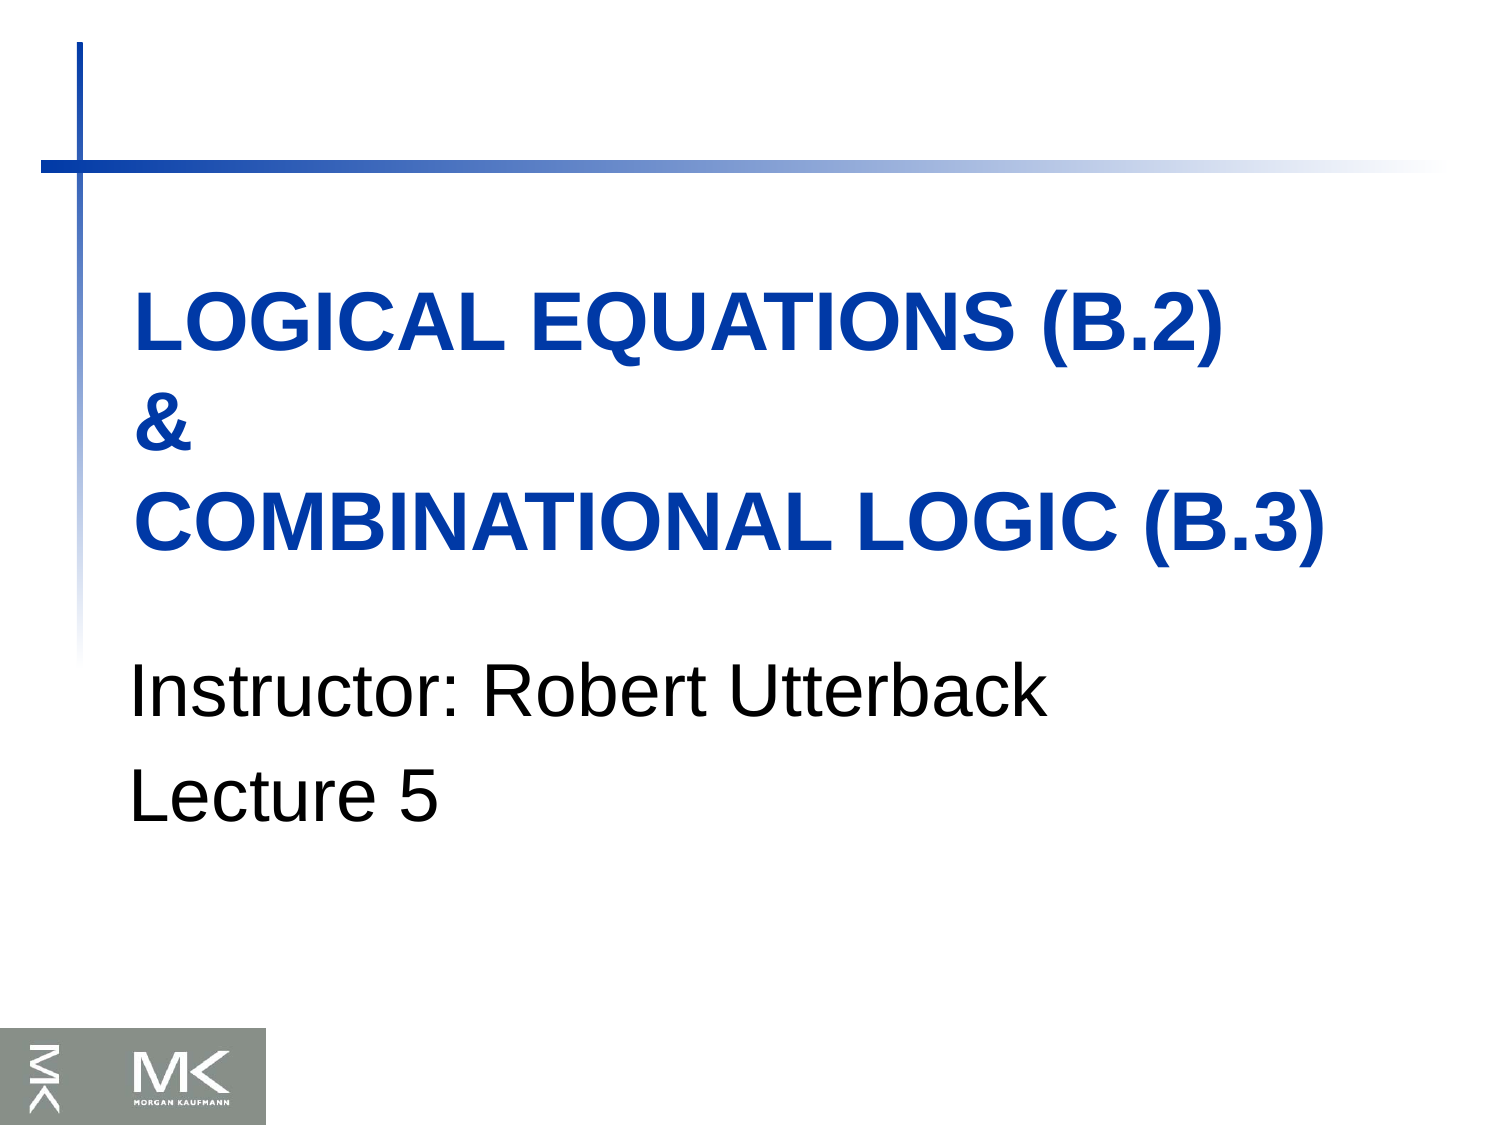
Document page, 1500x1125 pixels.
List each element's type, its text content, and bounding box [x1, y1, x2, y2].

picture [0, 1028, 266, 1125]
title Logical Equations (B.2) & Combinational Logic (B.3) [118, 259, 1436, 578]
list Instructor: Robert Utterback Lecture 5 [113, 597, 1388, 844]
